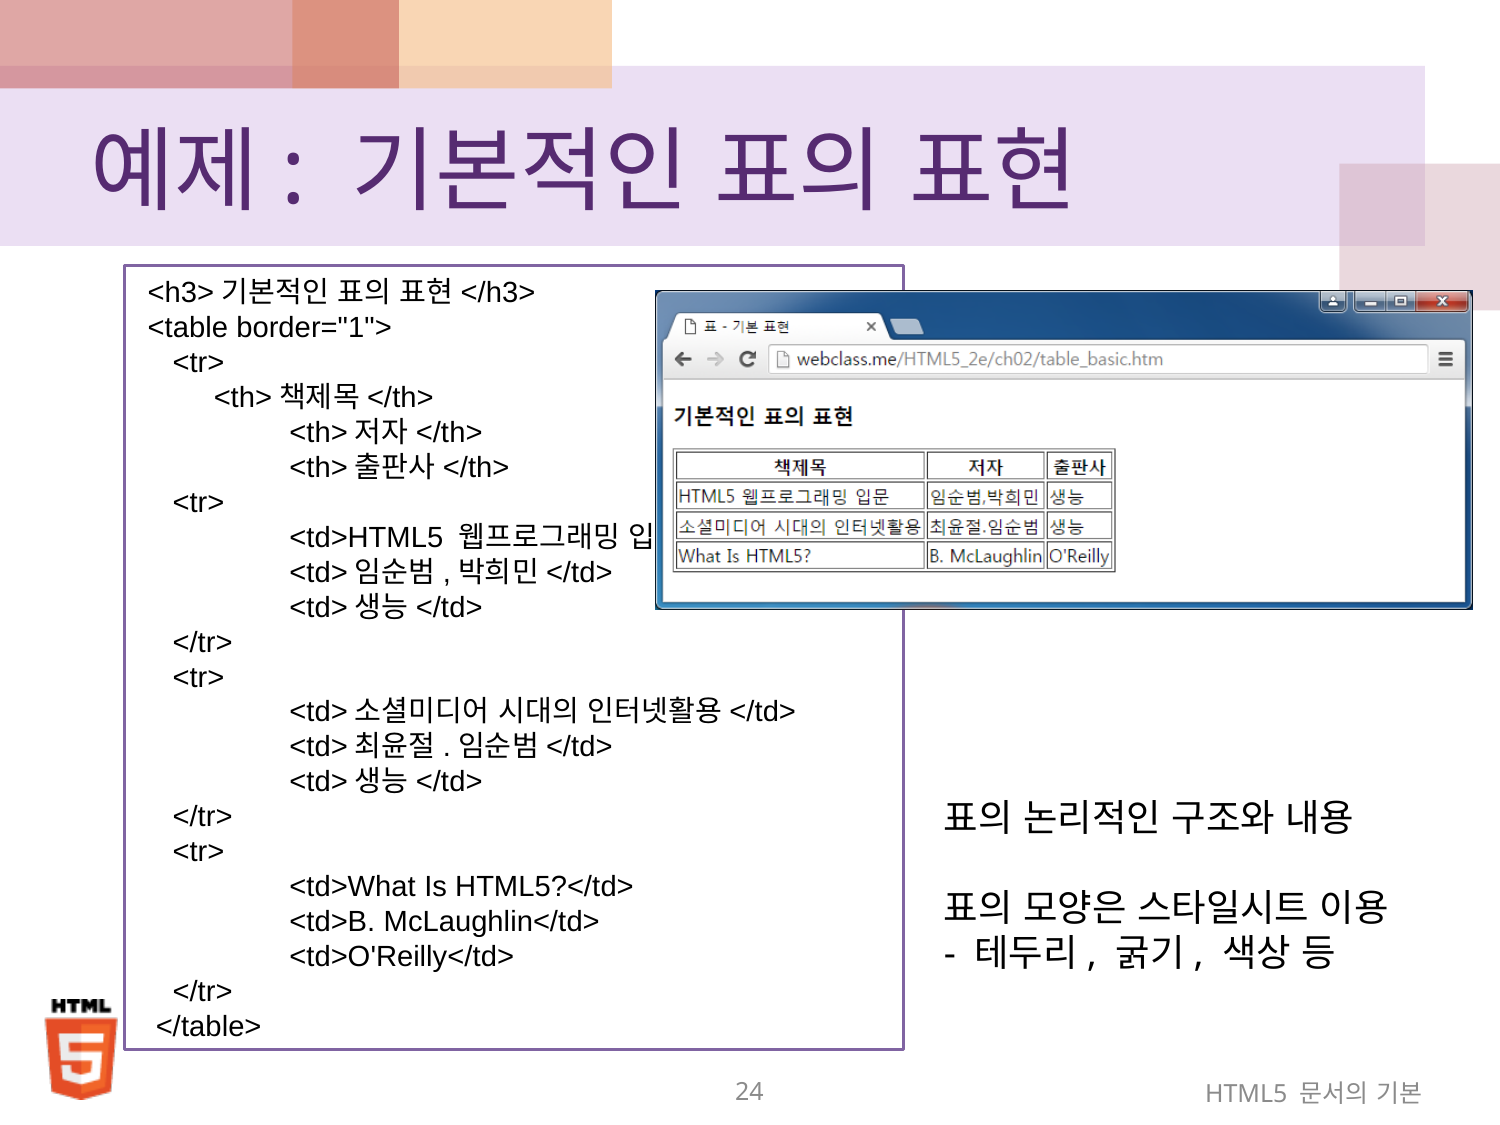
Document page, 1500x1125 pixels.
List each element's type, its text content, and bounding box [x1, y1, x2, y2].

title 예제: 기본적인 표의 표현 [75, 88, 1425, 246]
text_box <h3>기본적인 표의 표현</h3> <table border="1"> <tr> <th>책제목</th> <th>저자</th> <th>출판사</th> <tr> <td>HTML5 웹프로그래밍 입문</td> <td>임순범,박희민</td> <td>생능</td> </tr> <tr> <td>소셜미디어 시대의 인터넷활용</td> <td>최윤절.임순범</td> <td>생능</td> </tr> <tr> <td>What Is HTML5?</td> <td>B. McLaughlin</td> <td>O'Reilly</td> </tr> </table> [123, 264, 905, 1051]
slide_number 24 [574, 1072, 925, 1113]
picture [655, 290, 1473, 610]
picture [31, 999, 132, 1100]
footer HTML5 문서의 기본 [963, 1072, 1438, 1113]
list [75, 262, 1425, 1005]
text_box 표의 논리적인 구조와 내용 표의 모양은 스타일시트 이용 - 테두리, 굵기, 색상 등 [928, 786, 1405, 982]
